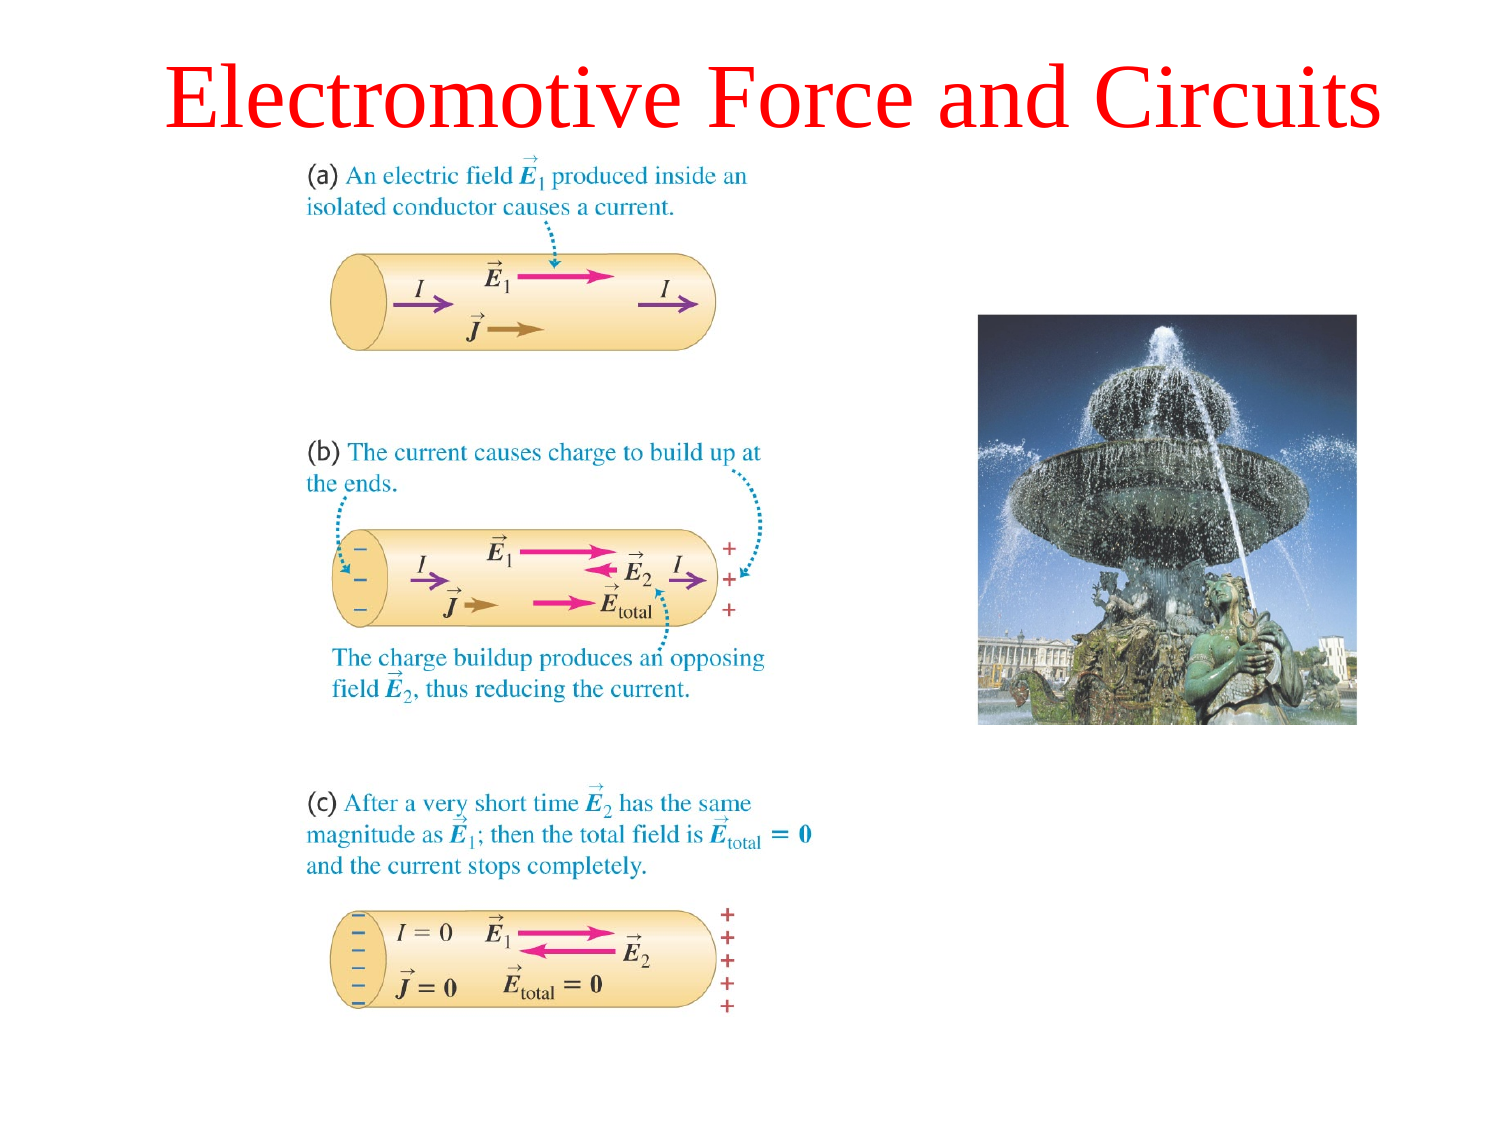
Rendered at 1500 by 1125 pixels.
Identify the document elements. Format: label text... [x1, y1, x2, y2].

picture [299, 149, 818, 1018]
picture [974, 312, 1359, 726]
title Electromotive Force and Circuits [50, 50, 1500, 133]
